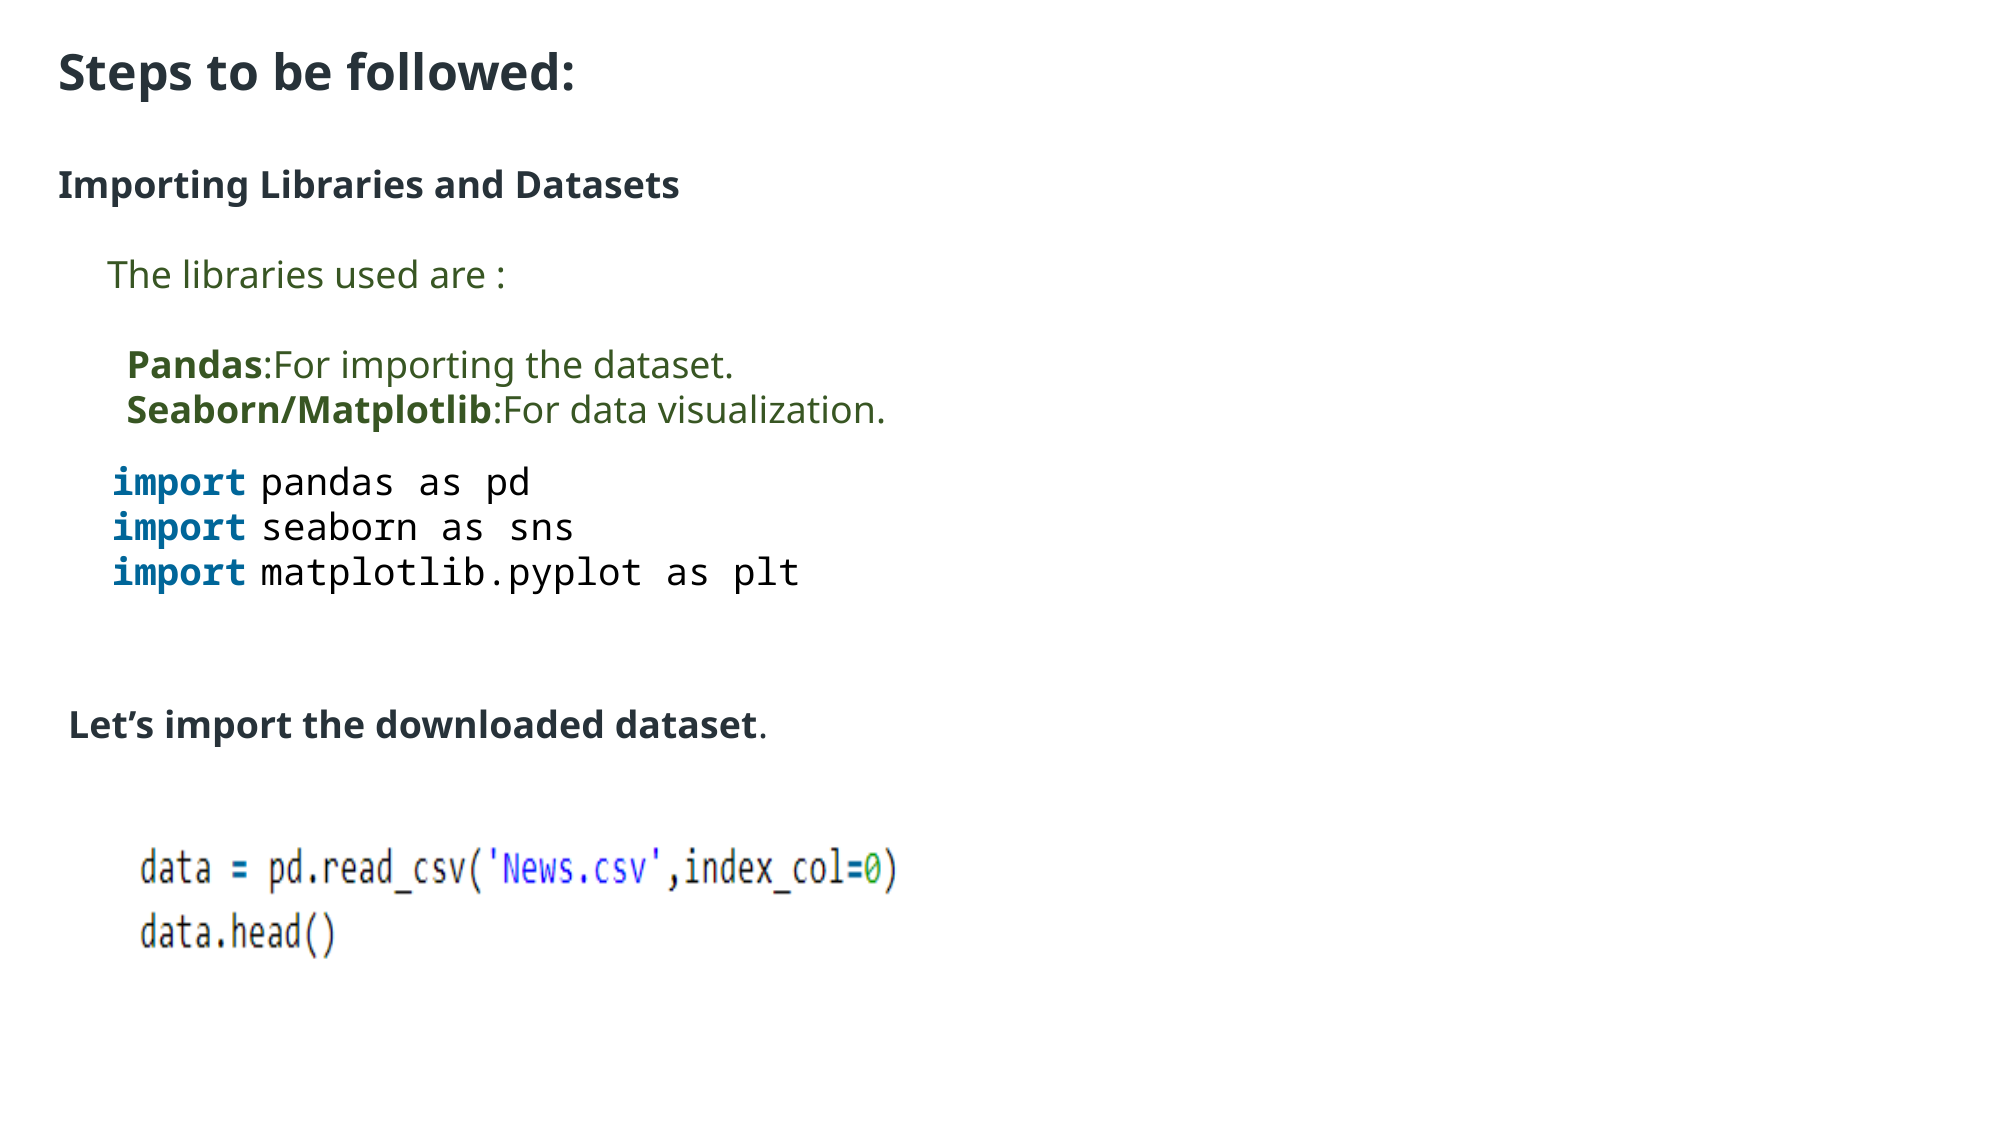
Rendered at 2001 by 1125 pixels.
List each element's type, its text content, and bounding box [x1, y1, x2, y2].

text_box Steps to be followed: Importing Libraries and Datasets The libraries used are : Pandas:For importing the dataset. Seaborn/Matplotlib:For data visualization. Let’s import the downloaded dataset. [43, 33, 1953, 934]
picture [138, 810, 1039, 1002]
text_box import pandas as pd import seaborn as sns import matplotlib.pyplot as plt [111, 458, 801, 594]
